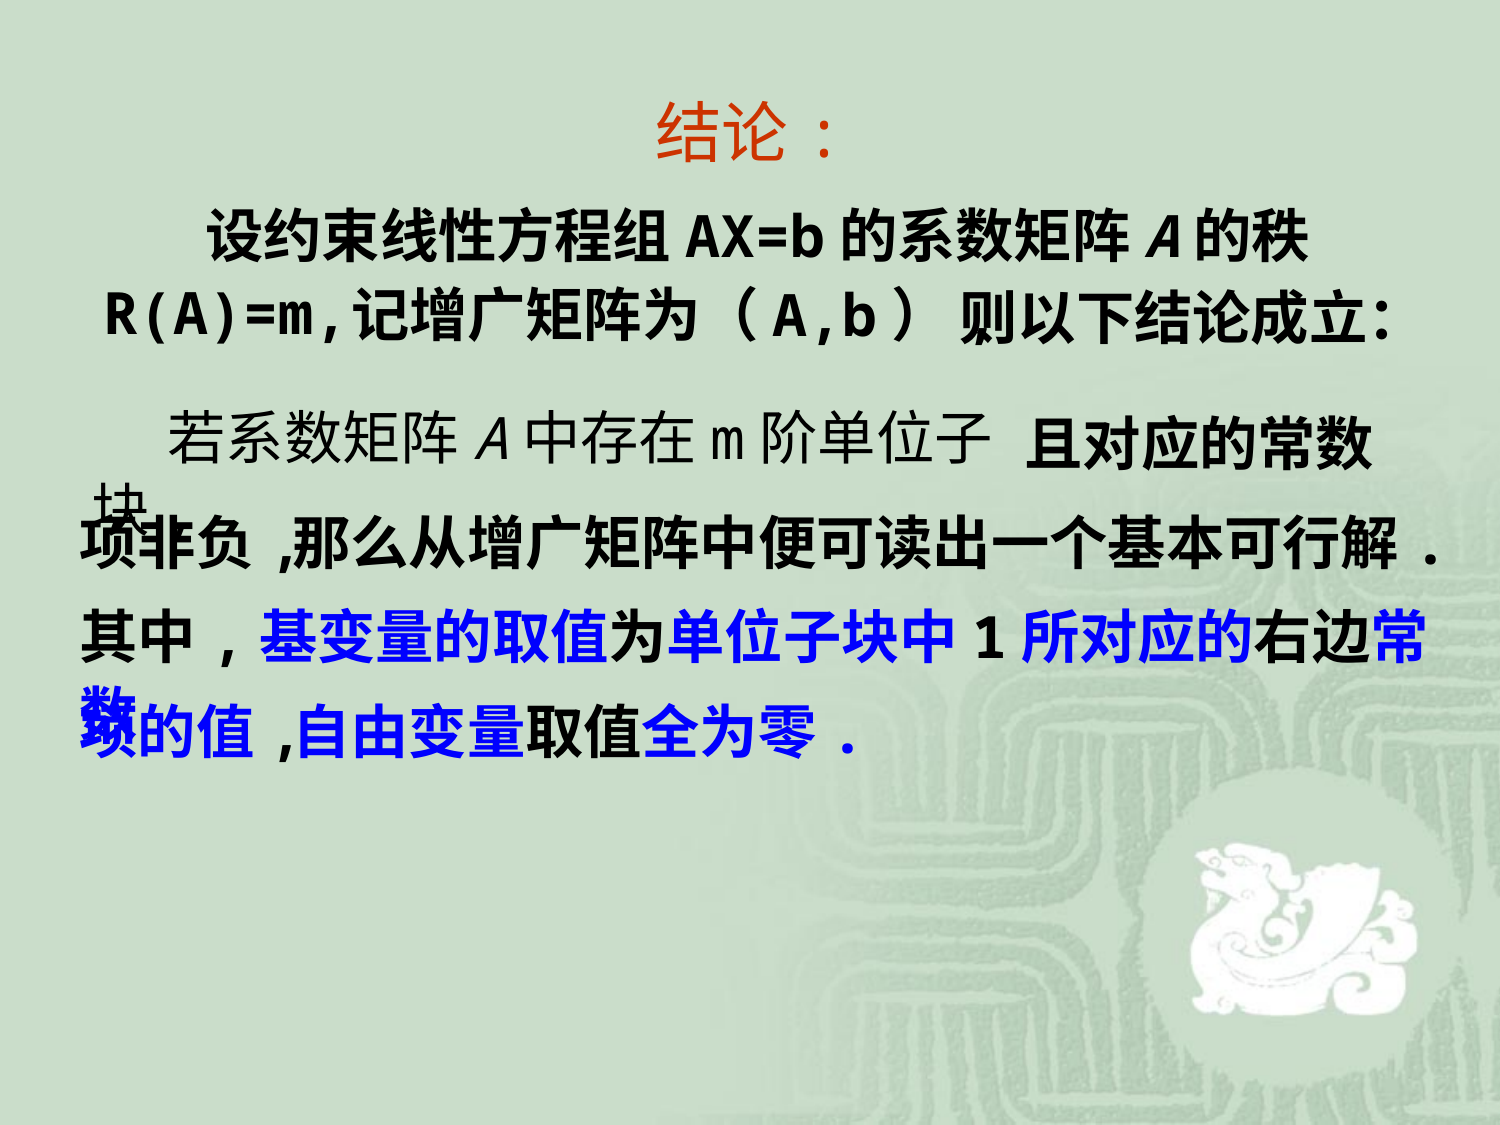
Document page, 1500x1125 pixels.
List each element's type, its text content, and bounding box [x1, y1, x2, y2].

list 若系数矩阵A中存在m阶单位子块, [76, 385, 1009, 491]
text_box 项非负, [64, 491, 277, 587]
text_box 自由变量取值全为零. [277, 680, 880, 776]
text_box 且对应的常数 [1009, 385, 1424, 491]
text_box 记增广矩阵为（A,b）, [336, 263, 1010, 359]
text_box 则以下结论成立： [944, 266, 1500, 361]
text_box 设约束线性方程组AX=b的系数矩阵A的秩R(A)=m, [88, 184, 1424, 279]
text_box 其中,基变量的取值为单位子块中1所对应的右边常数 [64, 587, 1447, 693]
text_box 项的值, [64, 680, 277, 776]
text_box 那么从增广矩阵中便可读出一个基本可行解. [277, 491, 1477, 587]
title 结论: [49, 37, 1451, 225]
picture [0, 0, 1500, 1125]
